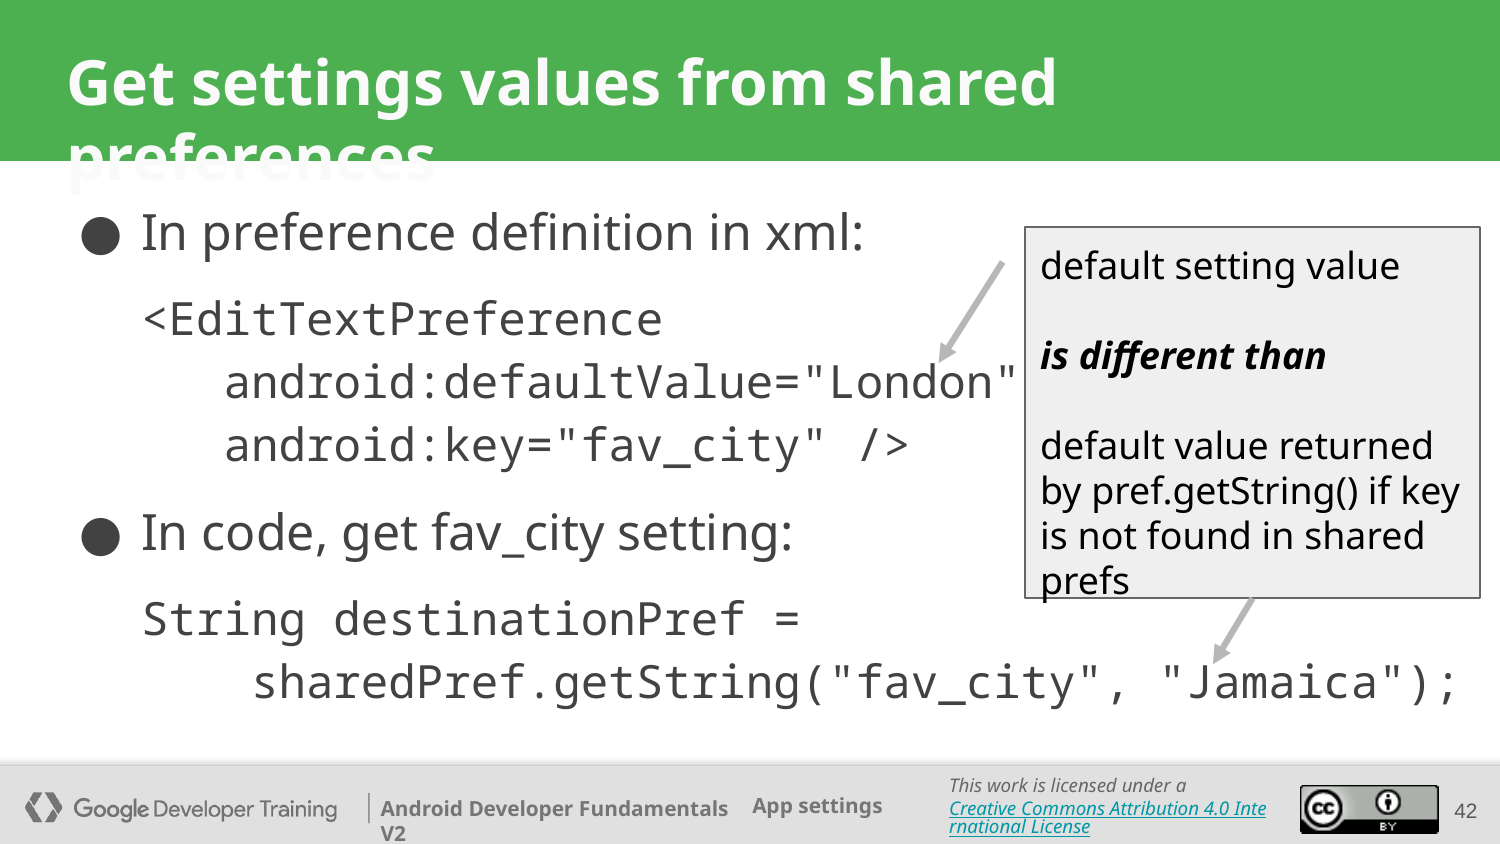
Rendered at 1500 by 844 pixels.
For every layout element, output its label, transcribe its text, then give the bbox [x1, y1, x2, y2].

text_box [938, 261, 1003, 364]
list In preference definition in xml: <EditTextPreference android:defaultValue="London" android:key="fav_city" /> In code, get fav_city setting: String destinationPref = sharedPref.getString("fav_city", "Jamaica"); [51, 176, 1490, 737]
picture [0, 161, 1500, 844]
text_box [1212, 597, 1253, 665]
slide_number ‹#› [1402, 777, 1493, 842]
title Get settings values from shared preferences [51, 28, 1449, 122]
text_box default setting value is different than default value returned by pref.getString() if key is not found in shared prefs [1025, 226, 1480, 599]
